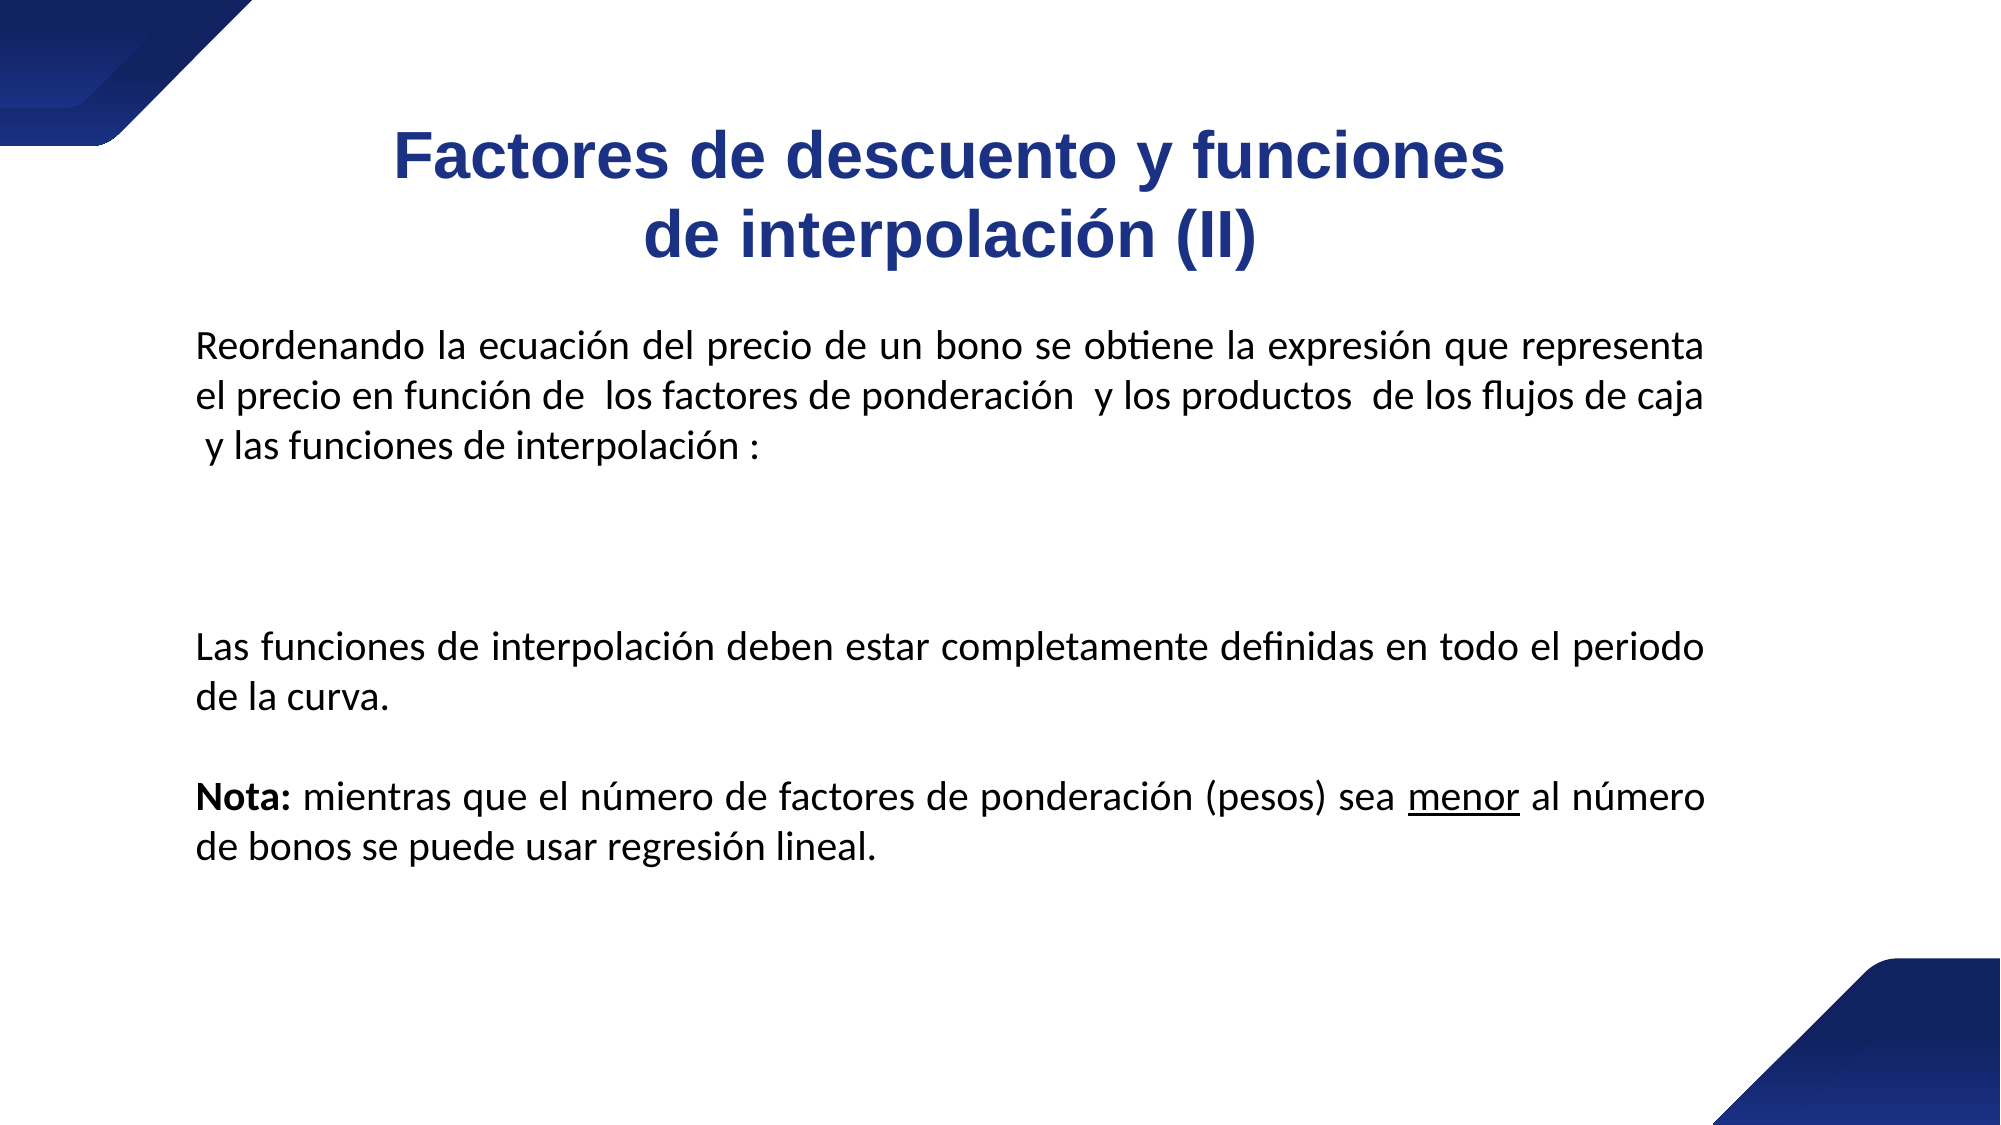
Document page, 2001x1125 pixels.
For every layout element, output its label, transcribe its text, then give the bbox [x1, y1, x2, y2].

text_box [0, 0, 252, 147]
text_box Factores de descuento y funciones de interpolación (II) [350, 103, 1551, 279]
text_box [1712, 958, 2000, 1125]
